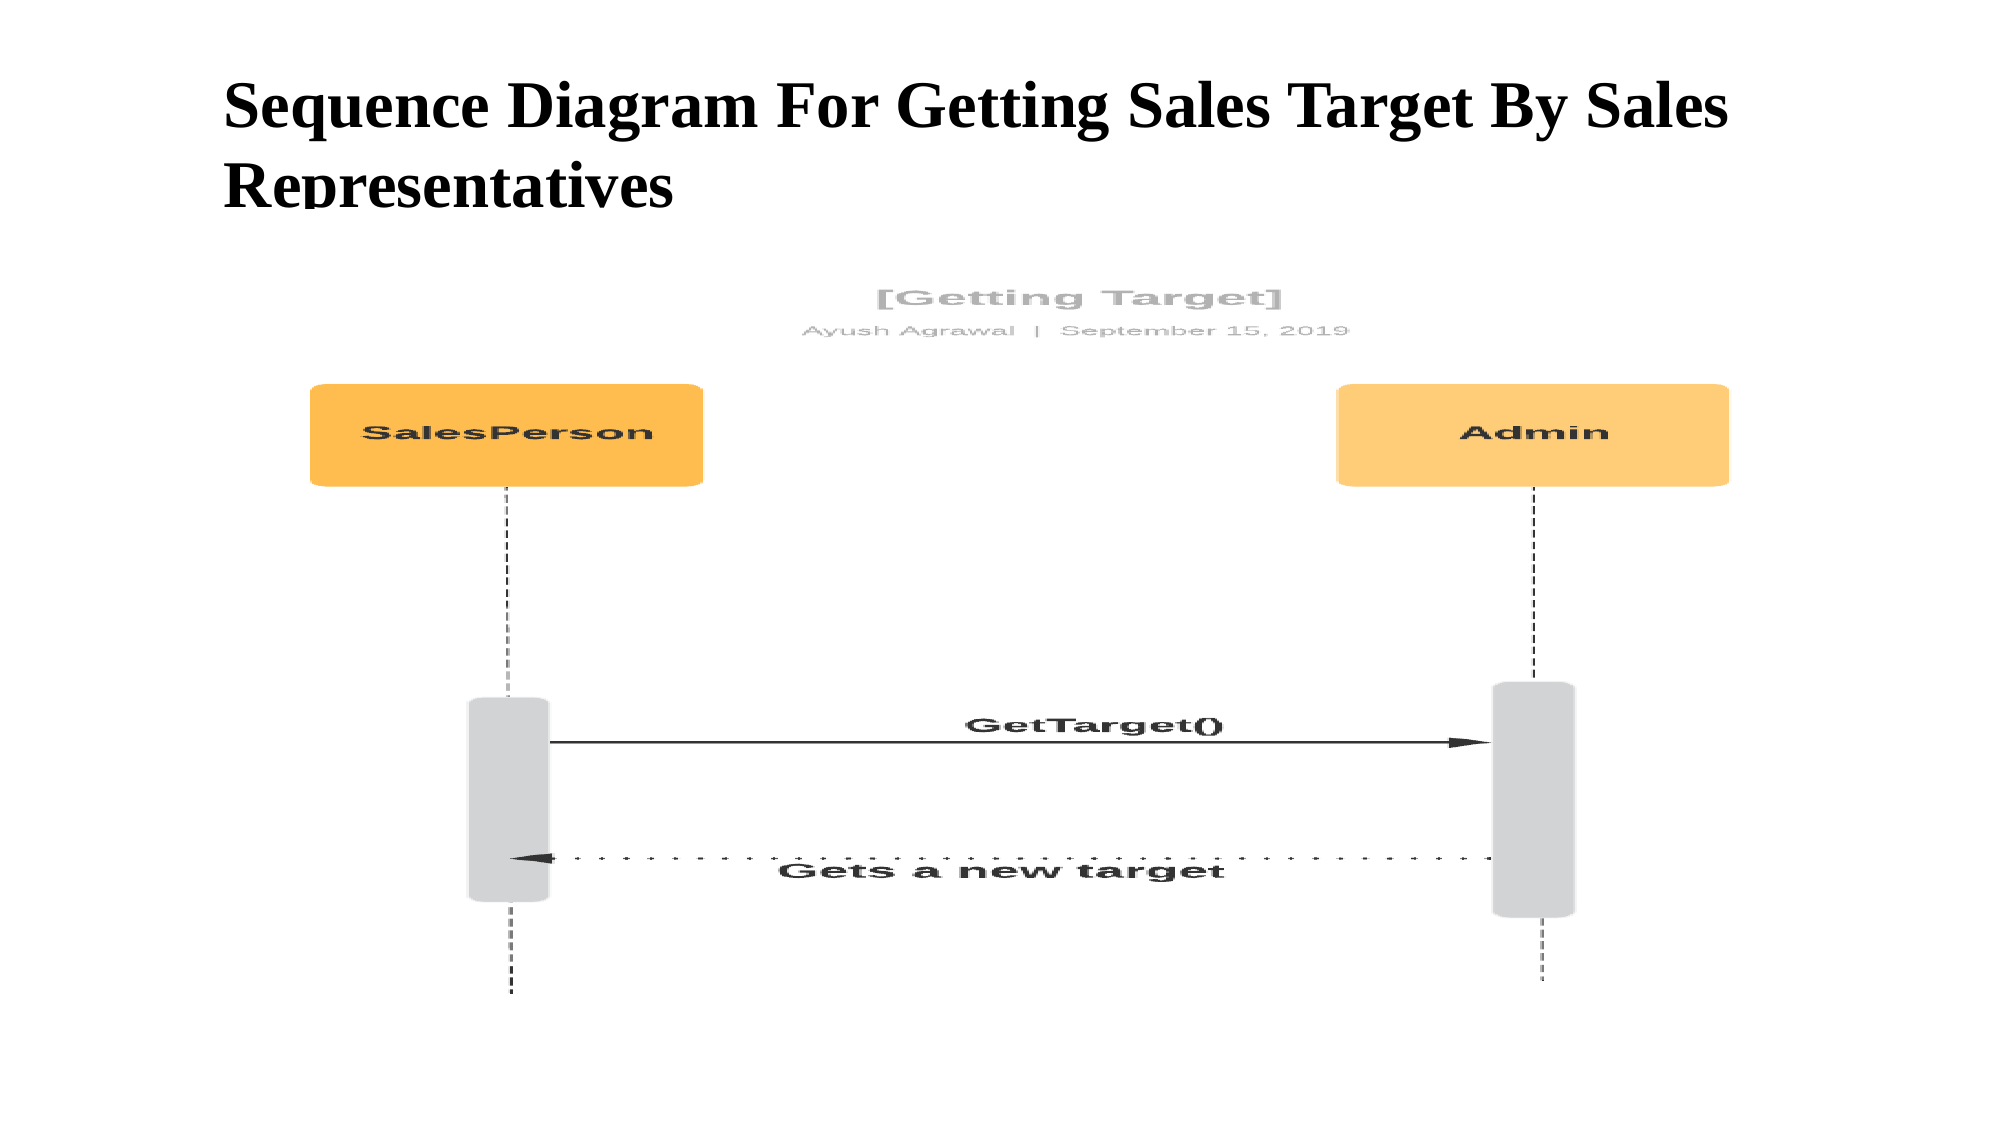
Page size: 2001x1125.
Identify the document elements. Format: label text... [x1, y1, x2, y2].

text_box Sequence Diagram For Getting Sales Target By Sales Representatives [209, 53, 1763, 209]
picture [193, 209, 1847, 1035]
